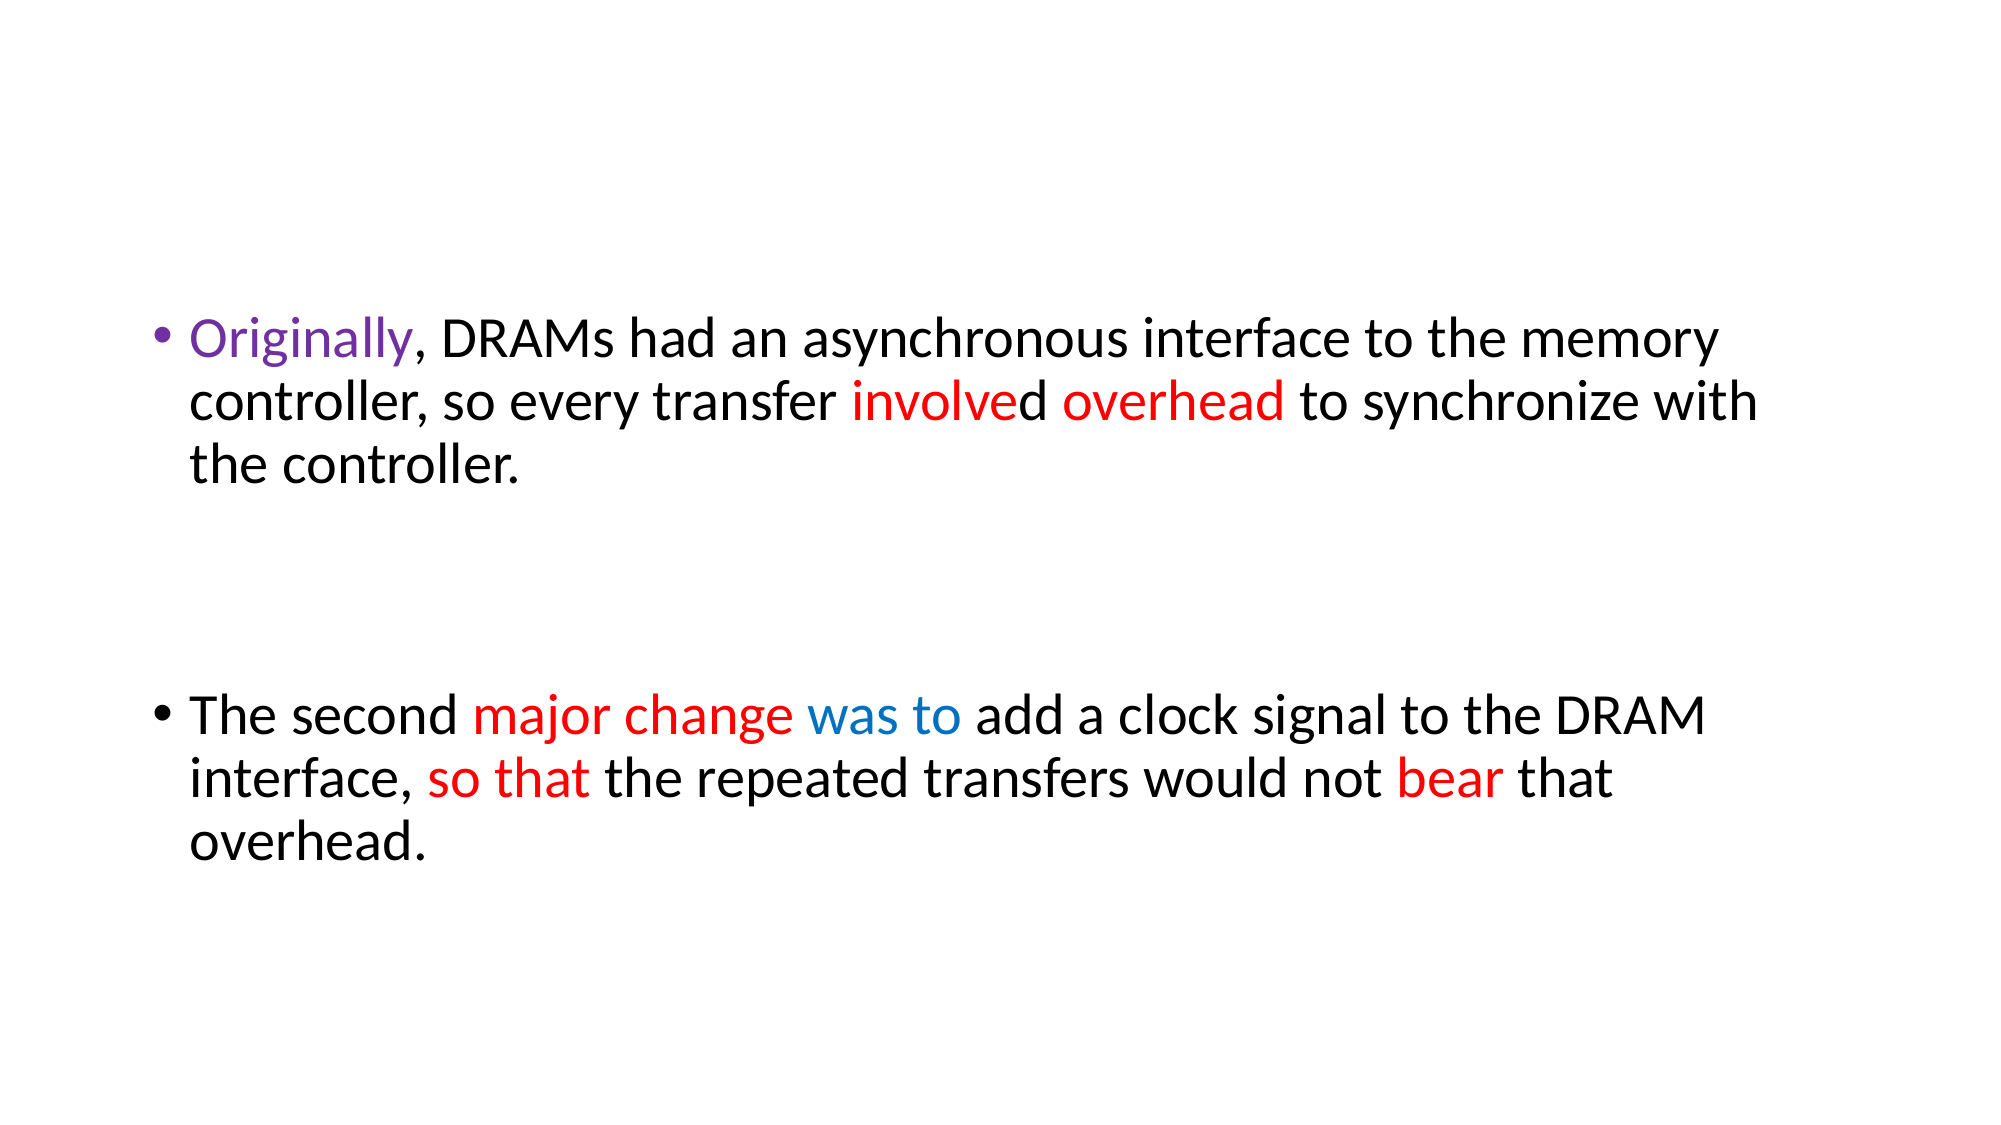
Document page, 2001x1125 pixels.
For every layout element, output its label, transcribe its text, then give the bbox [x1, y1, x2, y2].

list Originally, DRAMs had an asynchronous interface to the memory controller, so every transfer involved overhead to synchronize with the controller. The second major change was to add a clock signal to the DRAM interface, so that the repeated transfers would not bear that overhead. [137, 299, 1863, 1014]
